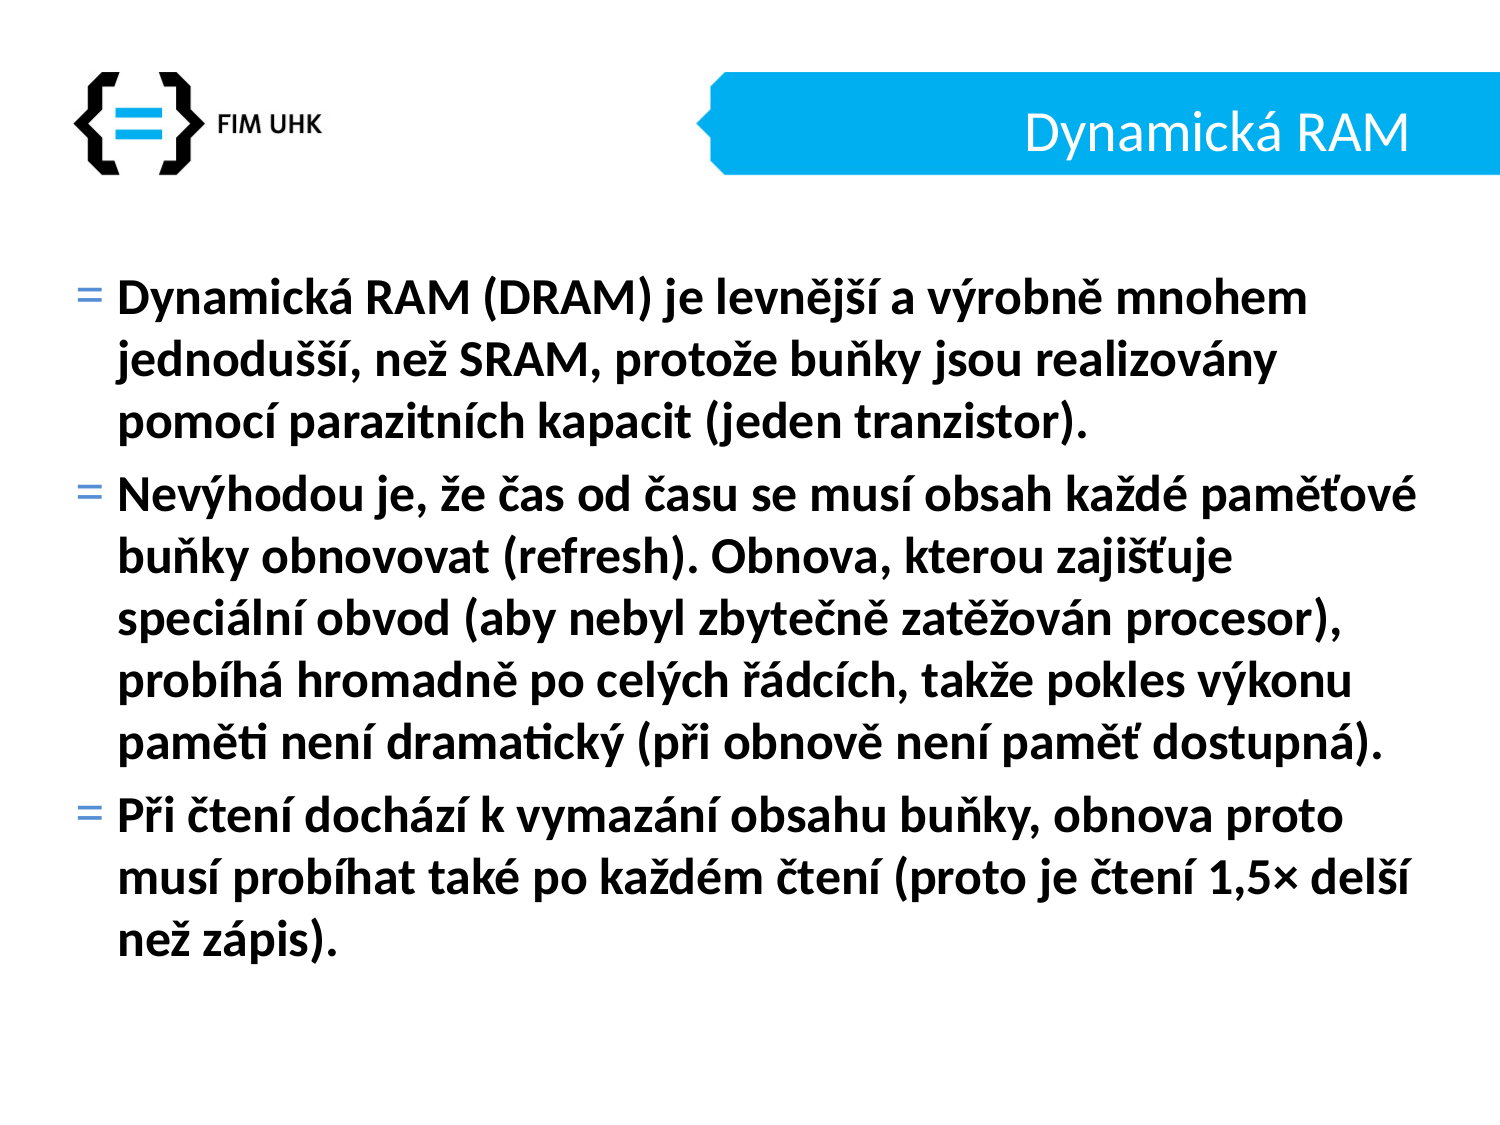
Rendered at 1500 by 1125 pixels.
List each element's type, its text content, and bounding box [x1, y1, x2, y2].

list Dynamická RAM (DRAM) je levnější a výrobně mnohem jednodušší, než SRAM, protože buňky jsou realizovány pomocí parazitních kapacit (jeden tranzistor). Nevýhodou je, že čas od času se musí obsah každé paměťové buňky obnovovat (refresh). Obnova, kterou zajišťuje speciální obvod (aby nebyl zbytečně zatěžován procesor), probíhá hromadně po celých řádcích, takže pokles výkonu paměti není dramatický (při obnově není paměť dostupná). Při čtení dochází k vymazání obsahu buňky, obnova proto musí probíhat také po každém čtení (proto je čtení 1,5× delší než zápis). [75, 262, 1425, 1005]
title Dynamická RAM [757, 78, 1427, 179]
picture [0, 0, 1500, 1125]
